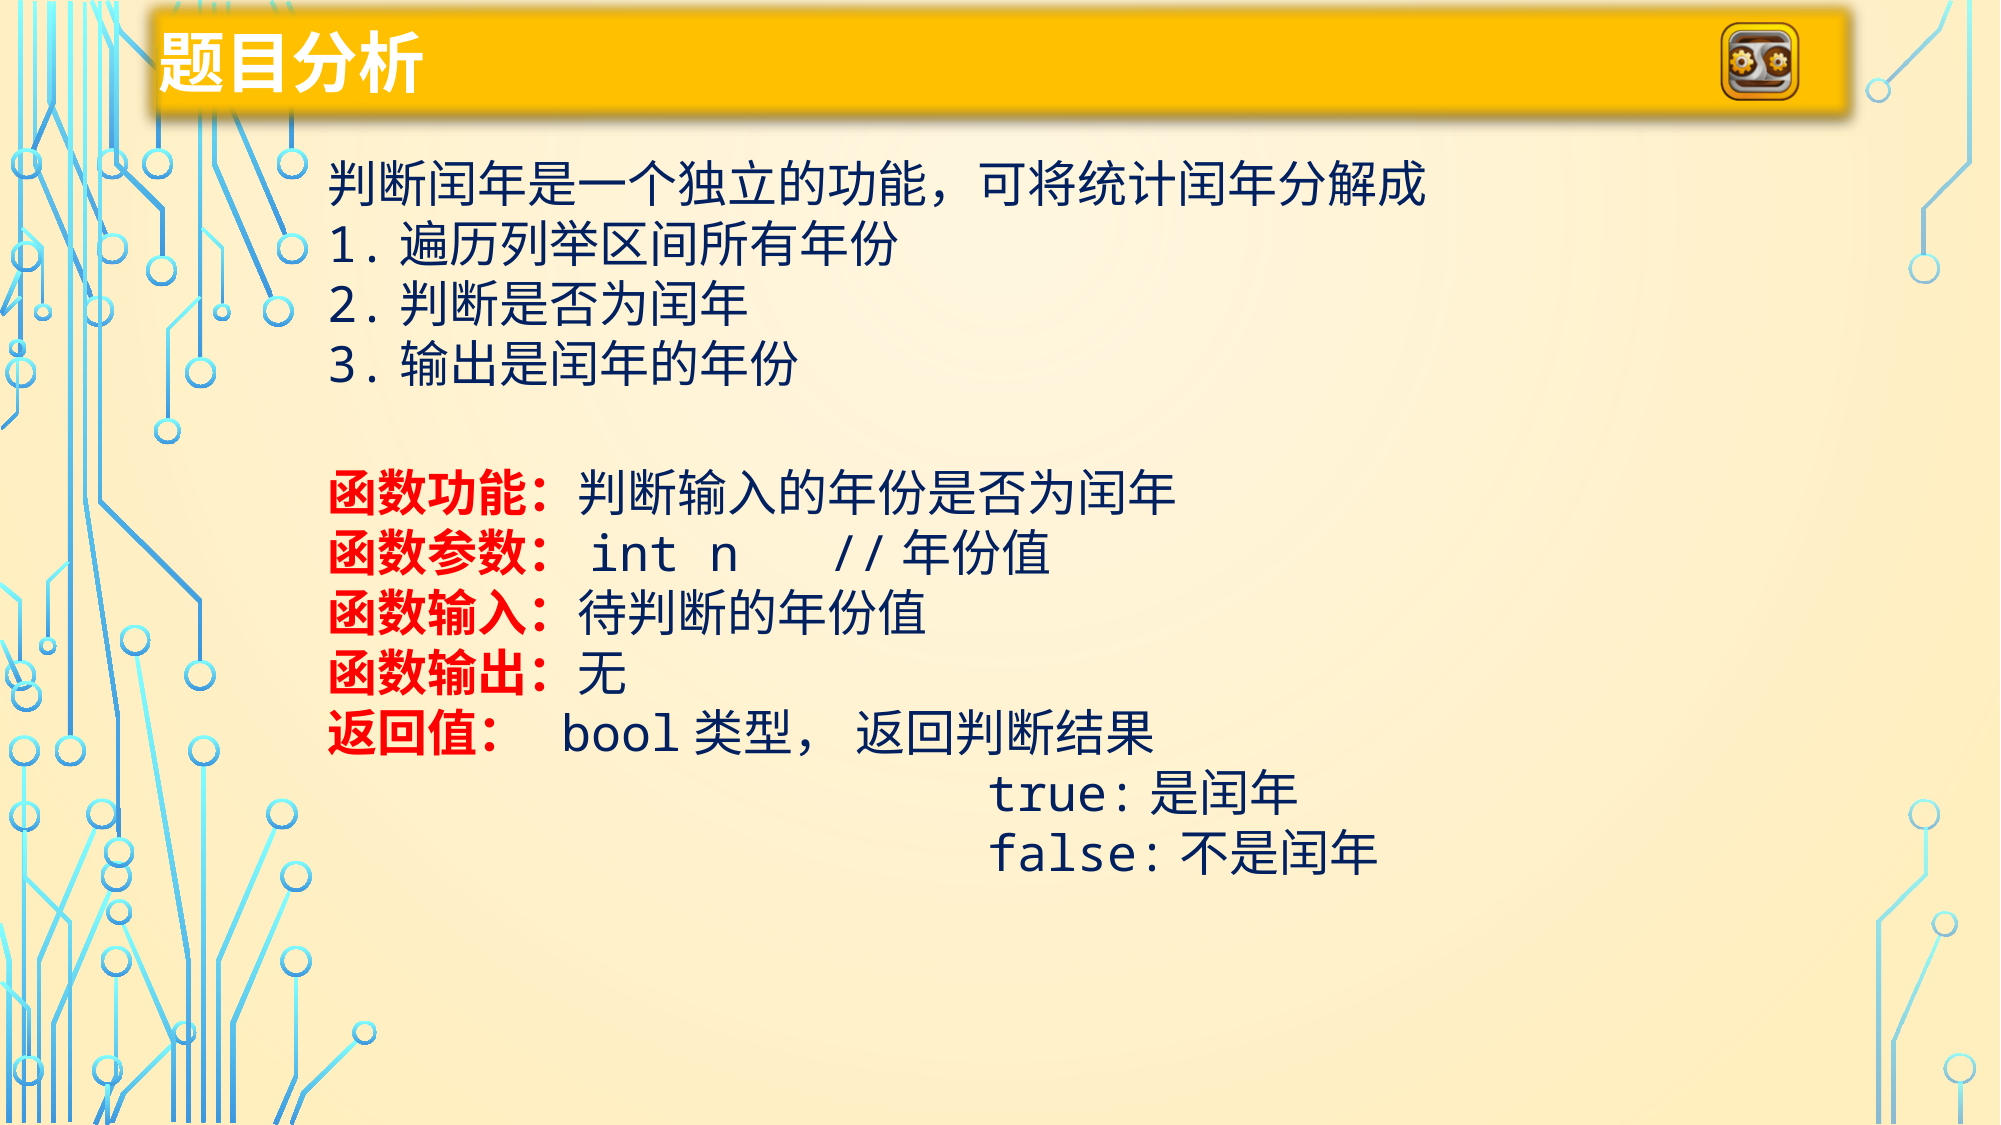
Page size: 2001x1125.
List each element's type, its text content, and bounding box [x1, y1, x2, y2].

text_box 函数功能：判断输入的年份是否为闰年 函数参数：int n //年份值 函数输入：待判断的年份值 函数输出：无 返回值： bool类型， 返回判断结果 true:是闰年 false:不是闰年 [312, 453, 1552, 889]
text_box 判断闰年是一个独立的功能，可将统计闰年分解成 1.遍历列举区间所有年份 2.判断是否为闰年 3.输出是闰年的年份 [312, 144, 1571, 400]
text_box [143, 0, 1857, 123]
